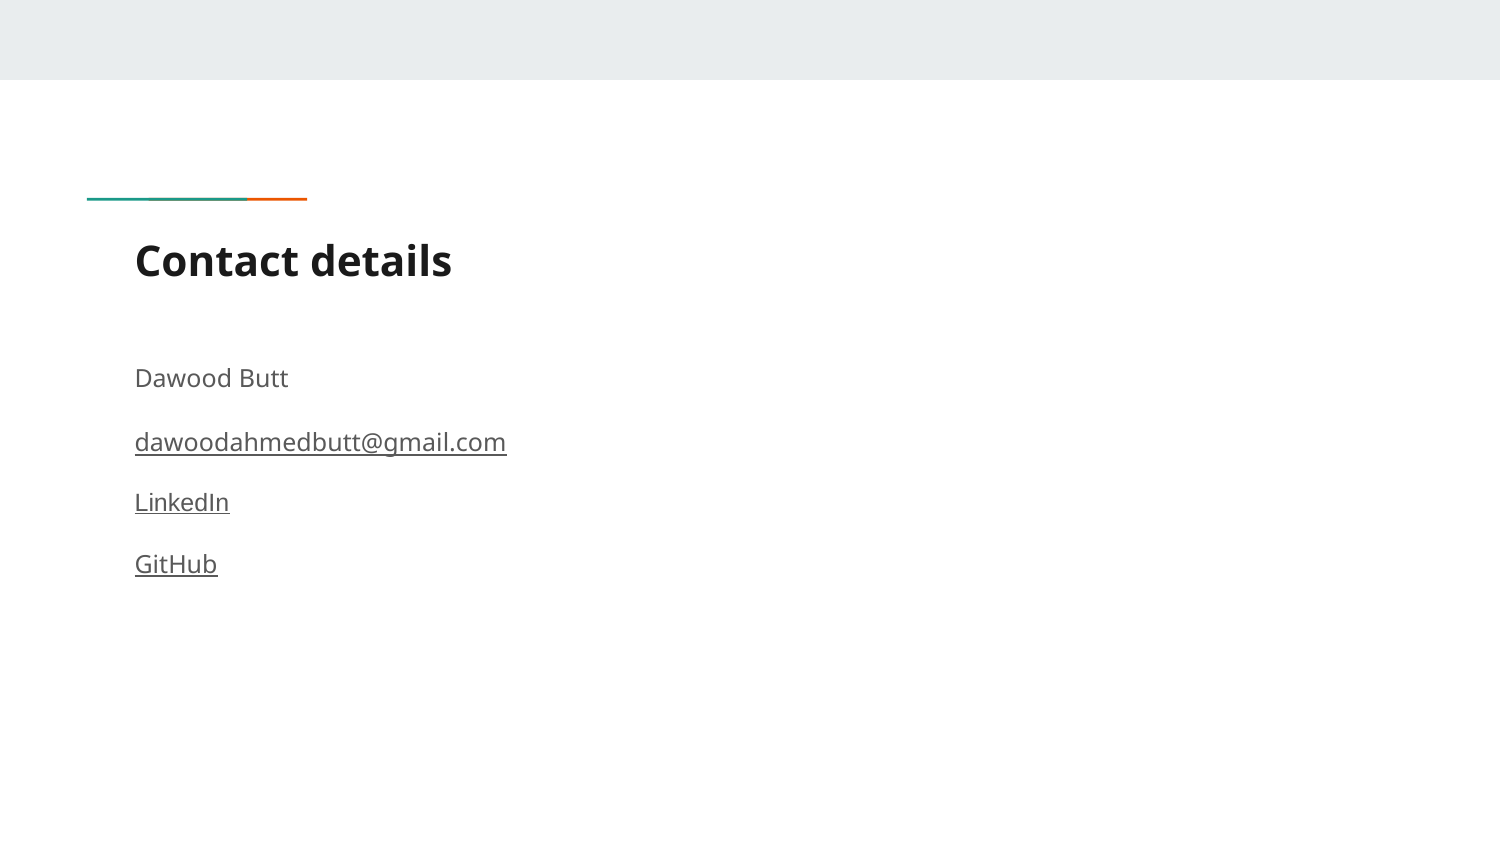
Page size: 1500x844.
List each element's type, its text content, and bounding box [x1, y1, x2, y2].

list Dawood Butt dawoodahmedbutt@gmail.com LinkedIn GitHub [119, 341, 1381, 712]
title Contact details [119, 216, 1381, 305]
